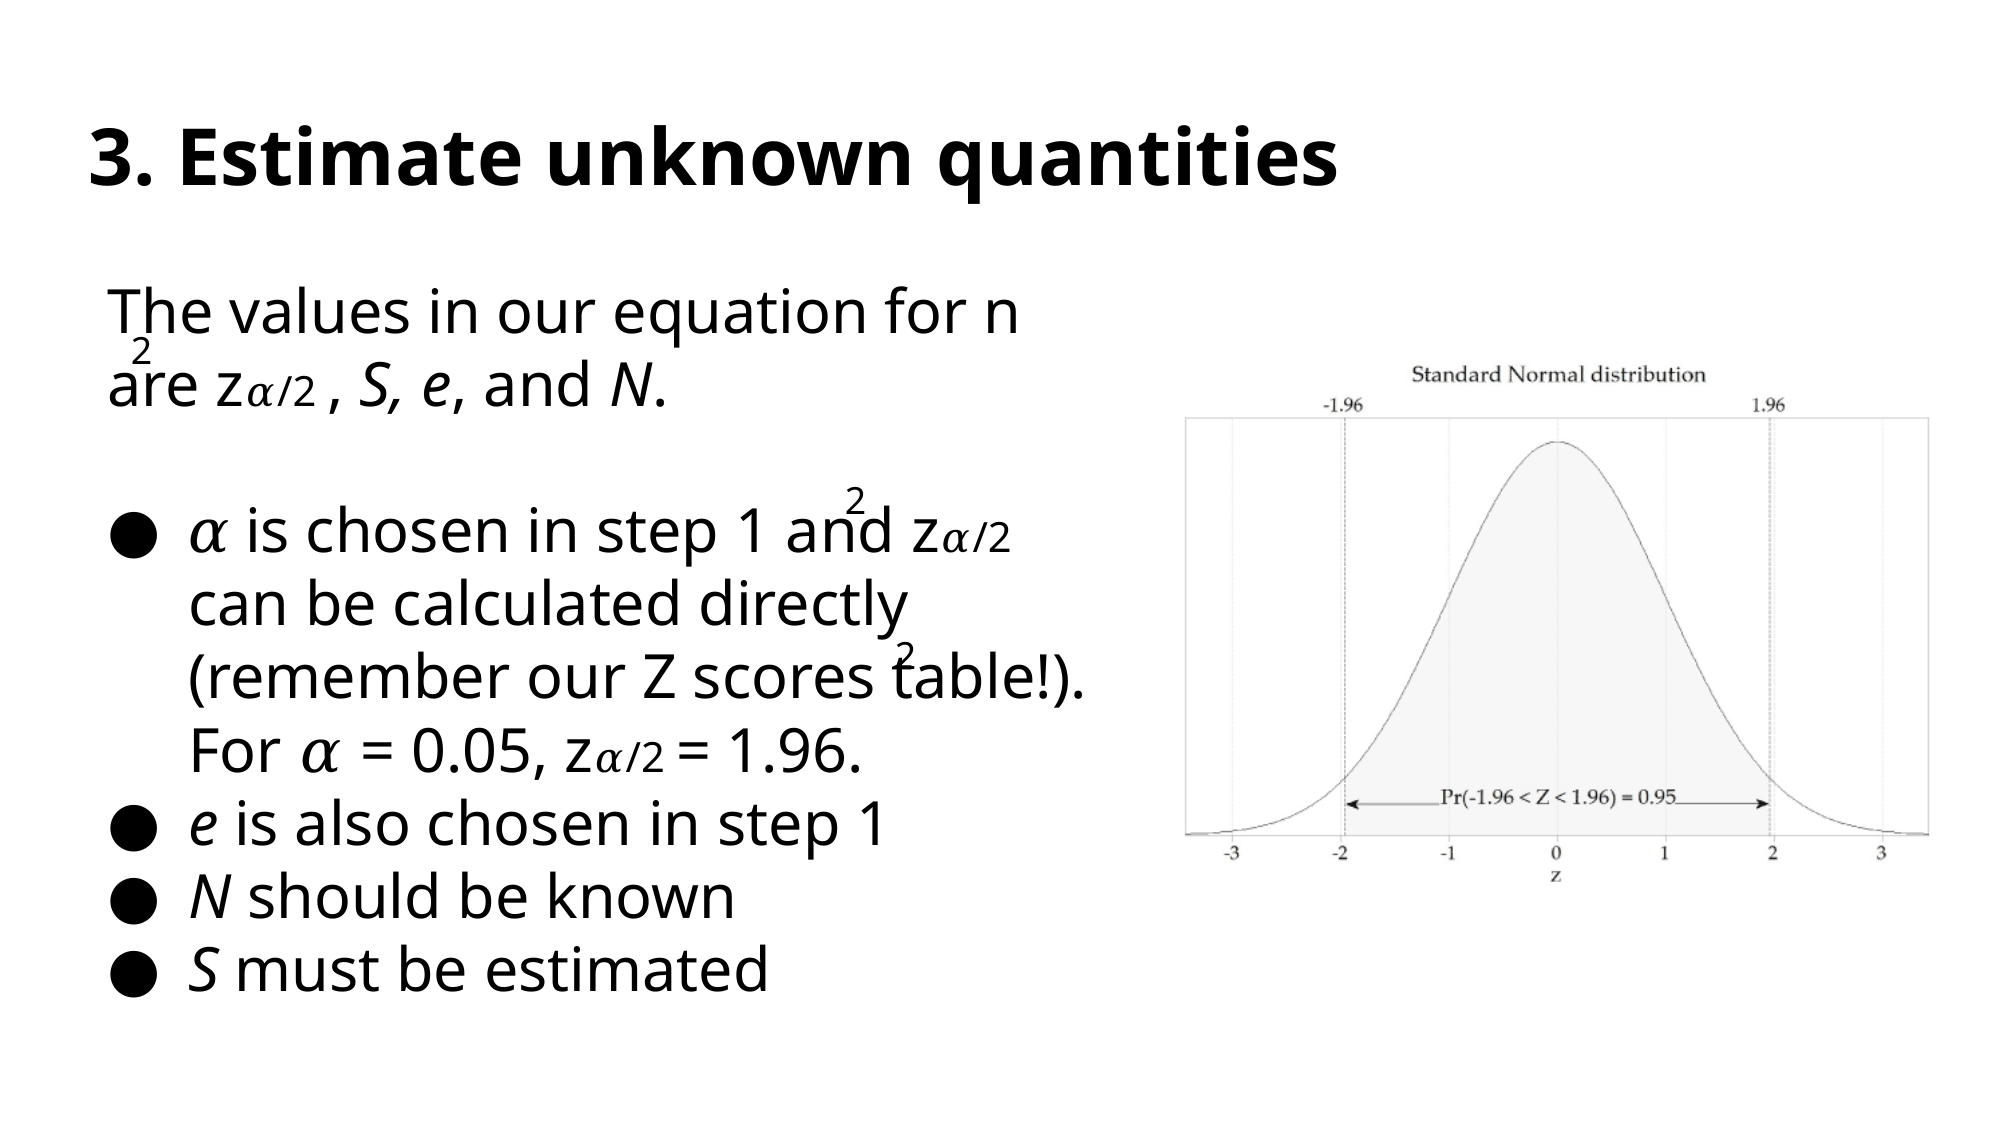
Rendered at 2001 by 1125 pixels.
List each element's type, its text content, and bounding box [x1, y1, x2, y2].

text_box 2 [115, 319, 166, 425]
list The values in our equation for n are z𝛼/2 , S, e, and N. 𝛼 is chosen in step 1 and z𝛼/2 can be calculated directly (remember our Z scores table!). For 𝛼 = 0.05, z𝛼/2 = 1.96. e is also chosen in step 1 N should be known S must be estimated [68, 252, 1110, 1086]
picture [1157, 355, 1960, 894]
title 3. Estimate unknown quantities [68, 97, 1932, 223]
text_box 2 [830, 469, 880, 575]
text_box 2 [879, 624, 930, 730]
